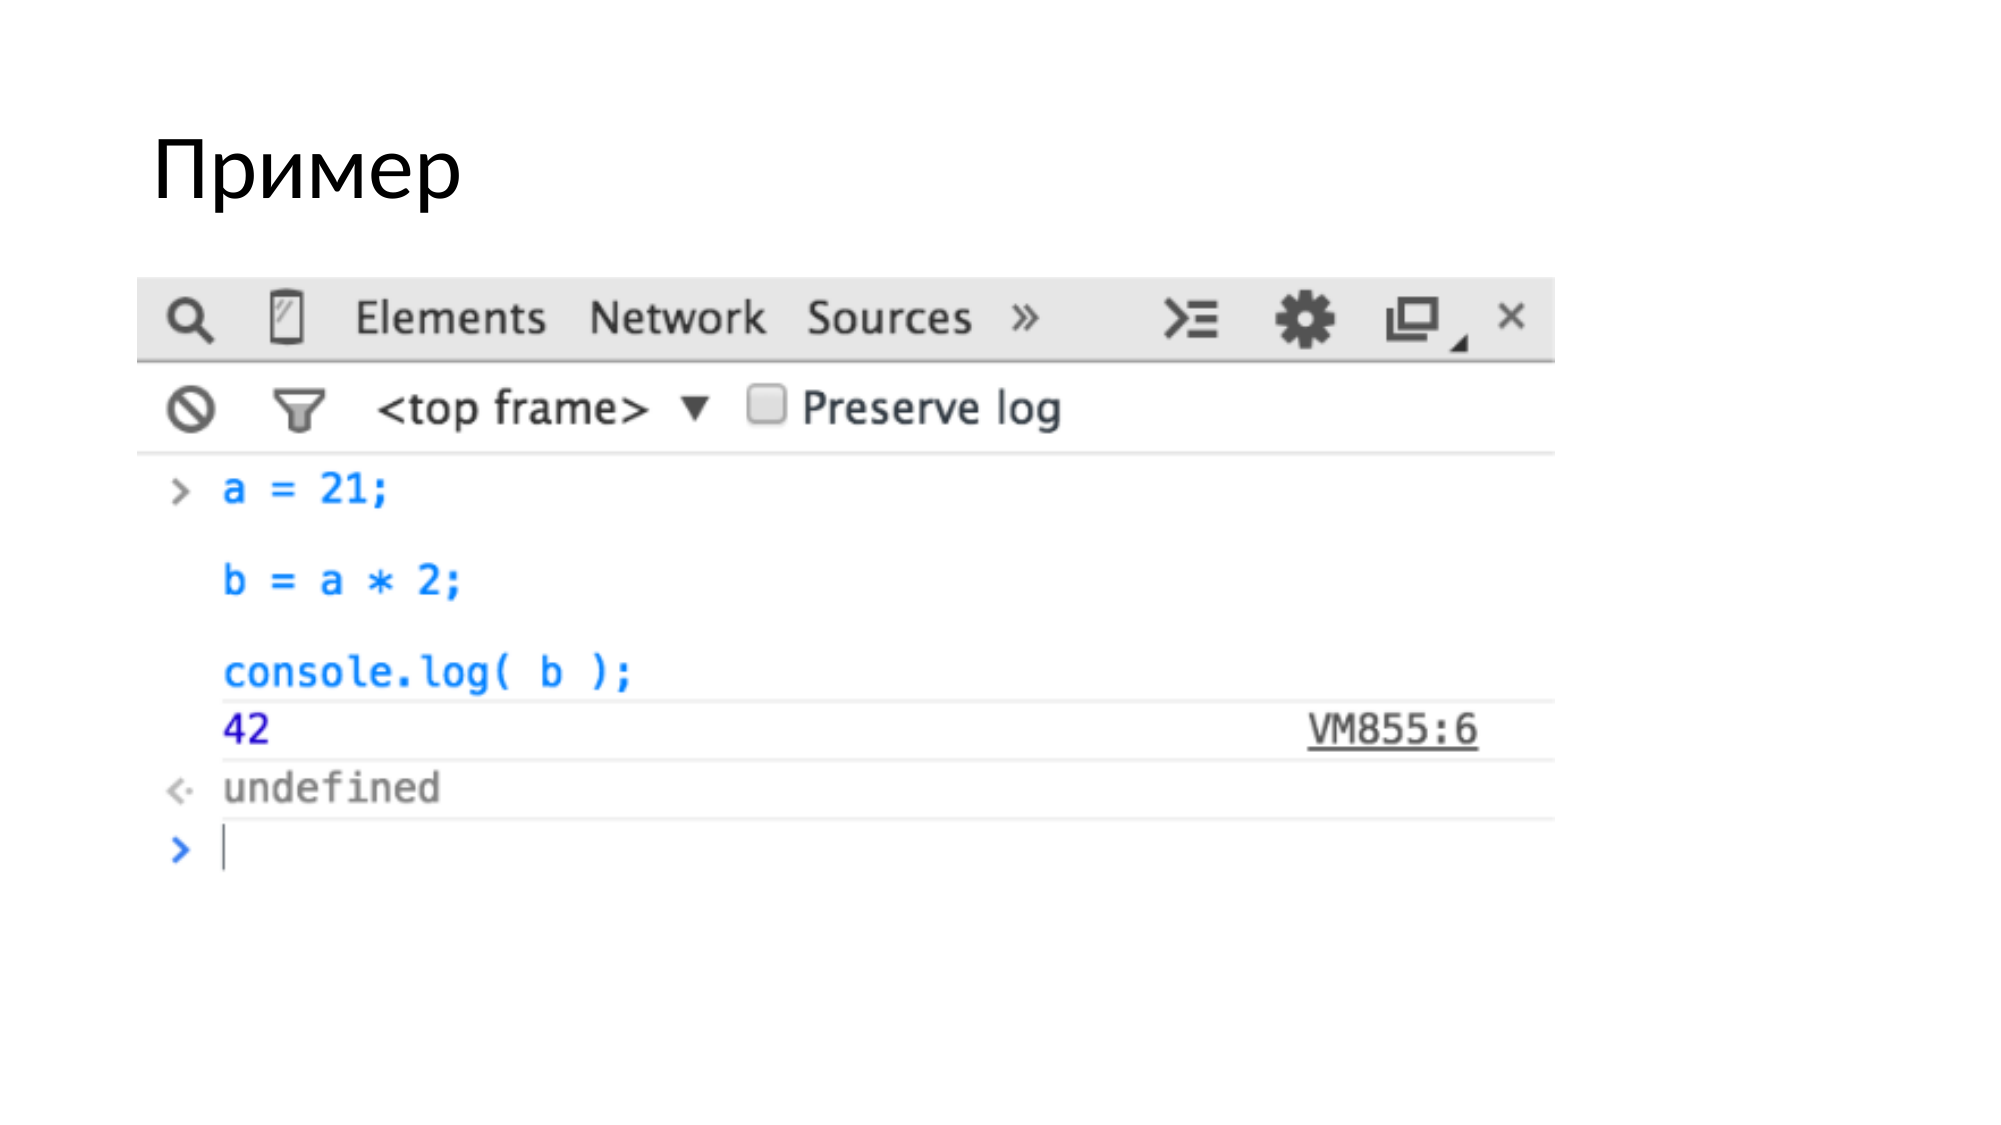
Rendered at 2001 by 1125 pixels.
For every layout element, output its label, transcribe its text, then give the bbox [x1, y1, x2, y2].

picture [137, 277, 1555, 895]
title Пример [137, 59, 1863, 278]
